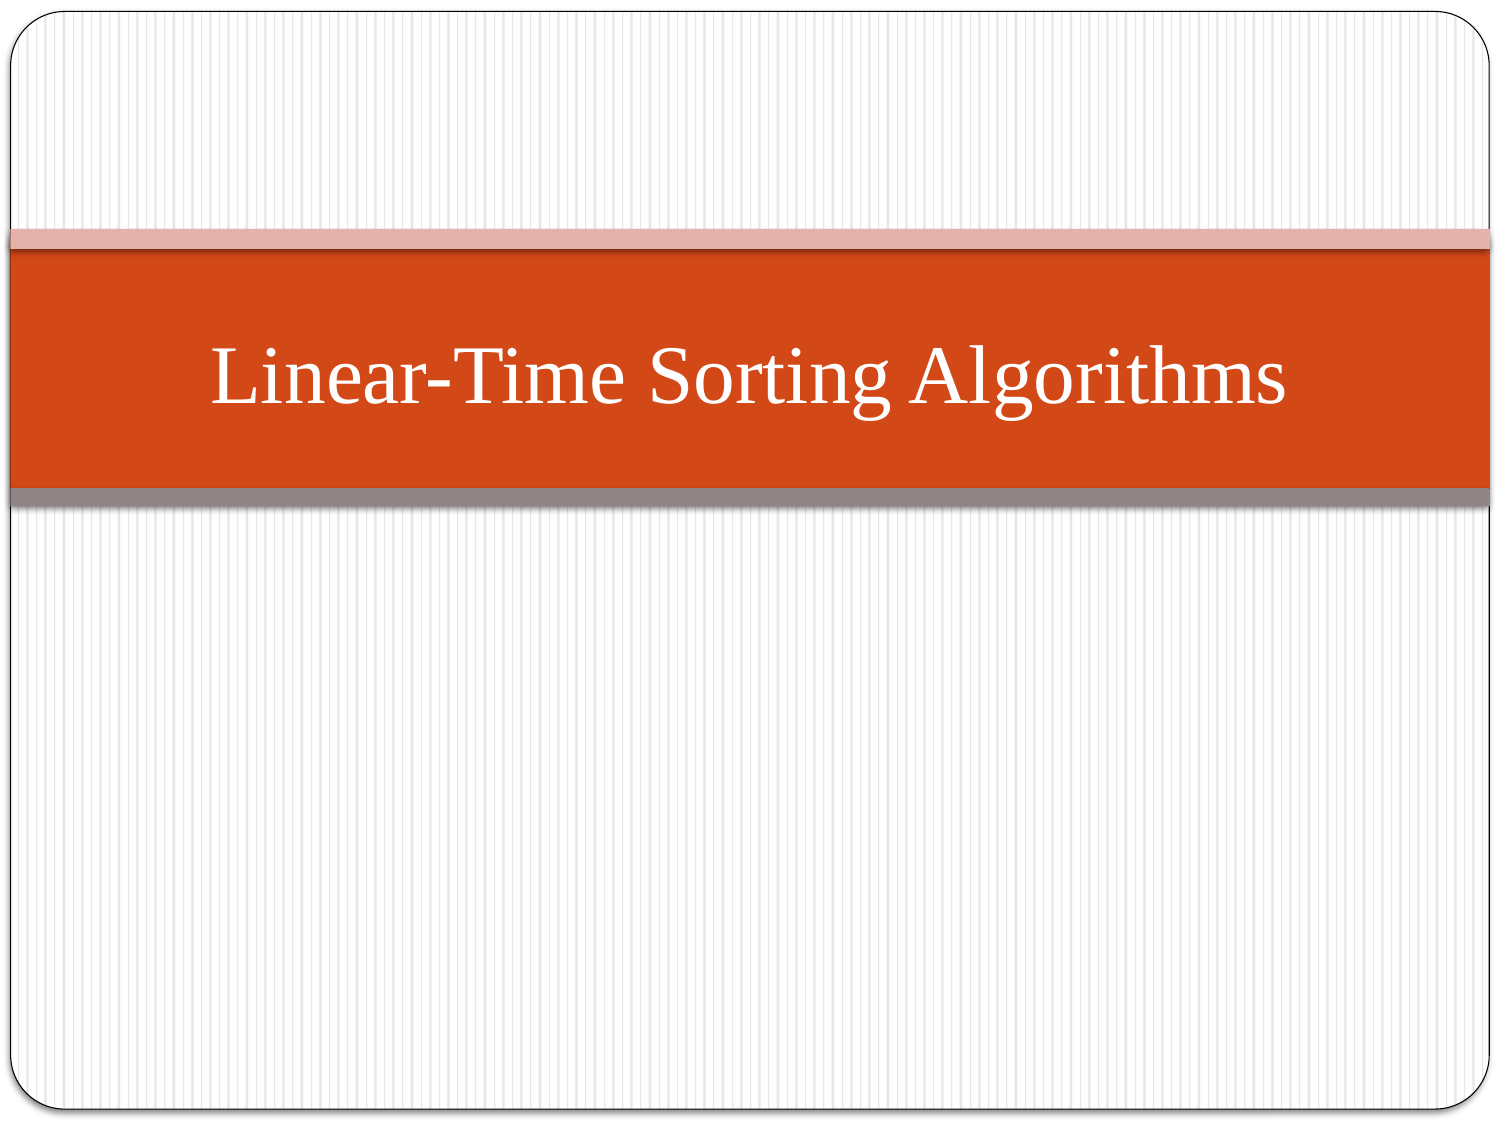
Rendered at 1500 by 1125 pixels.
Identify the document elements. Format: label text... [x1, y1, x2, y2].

subtitle Linear-Time Sorting Algorithms [149, 312, 1351, 601]
